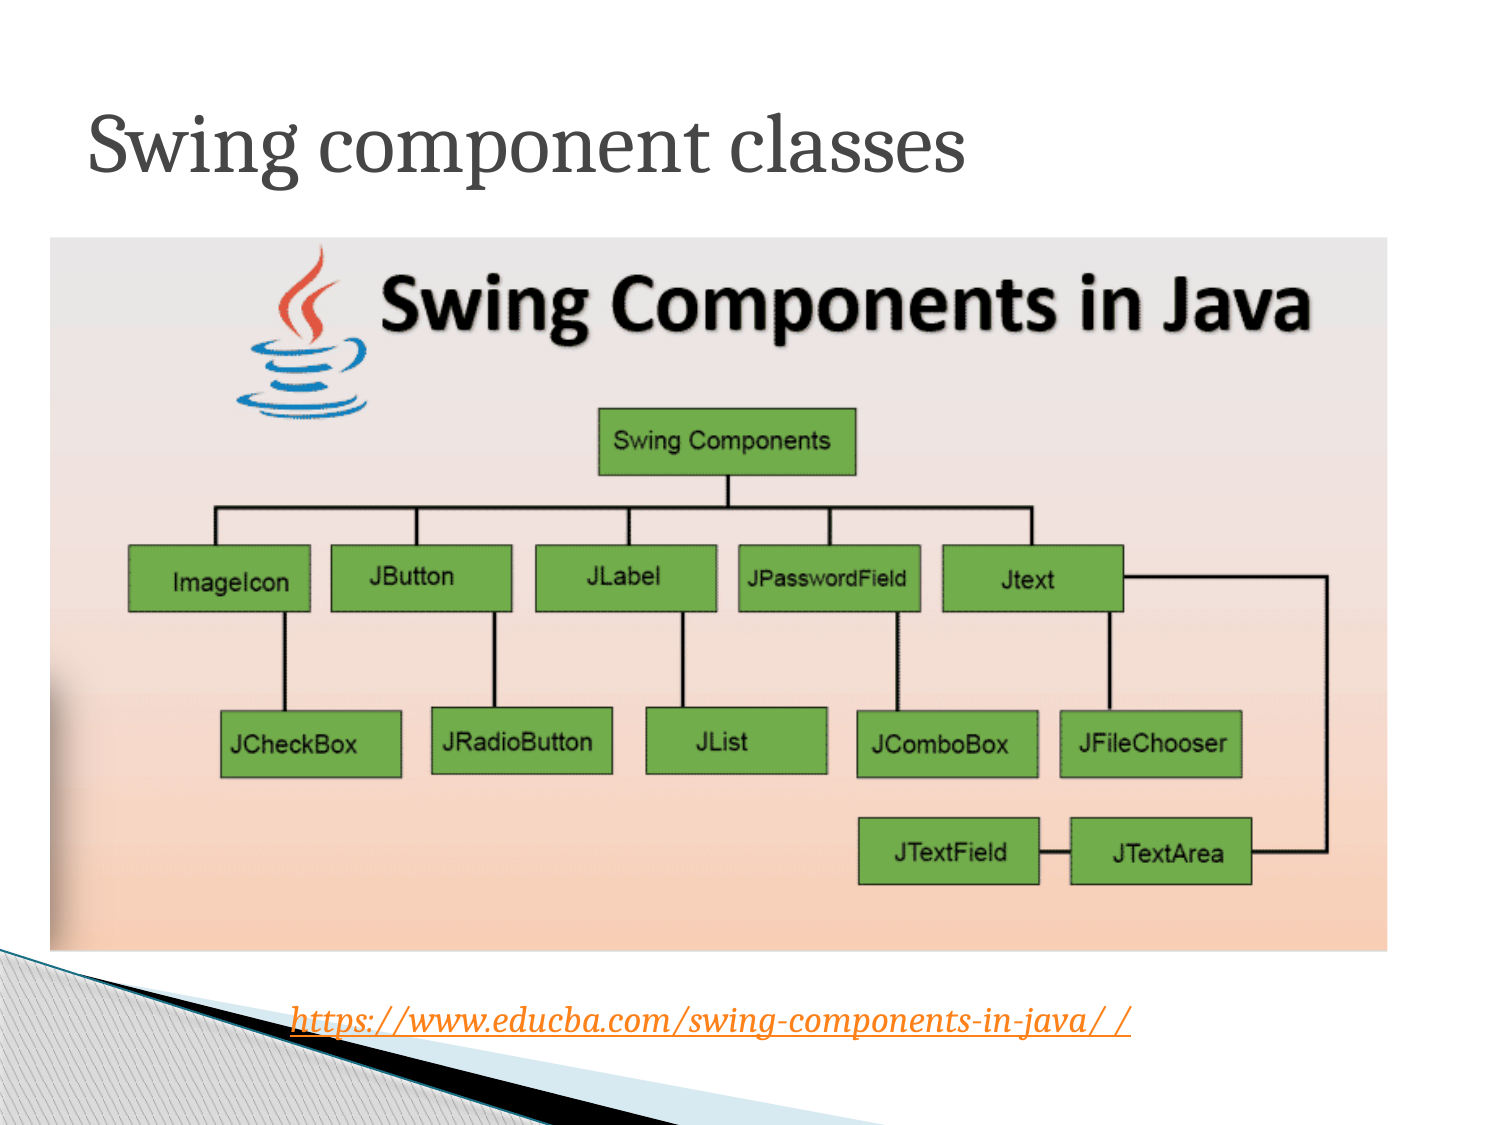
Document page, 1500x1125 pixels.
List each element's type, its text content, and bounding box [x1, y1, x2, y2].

text_box https://www.educba.com/swing-components-in-java/ / [274, 987, 1413, 1093]
picture [49, 237, 1388, 952]
title Swing component classes [75, 45, 1425, 233]
